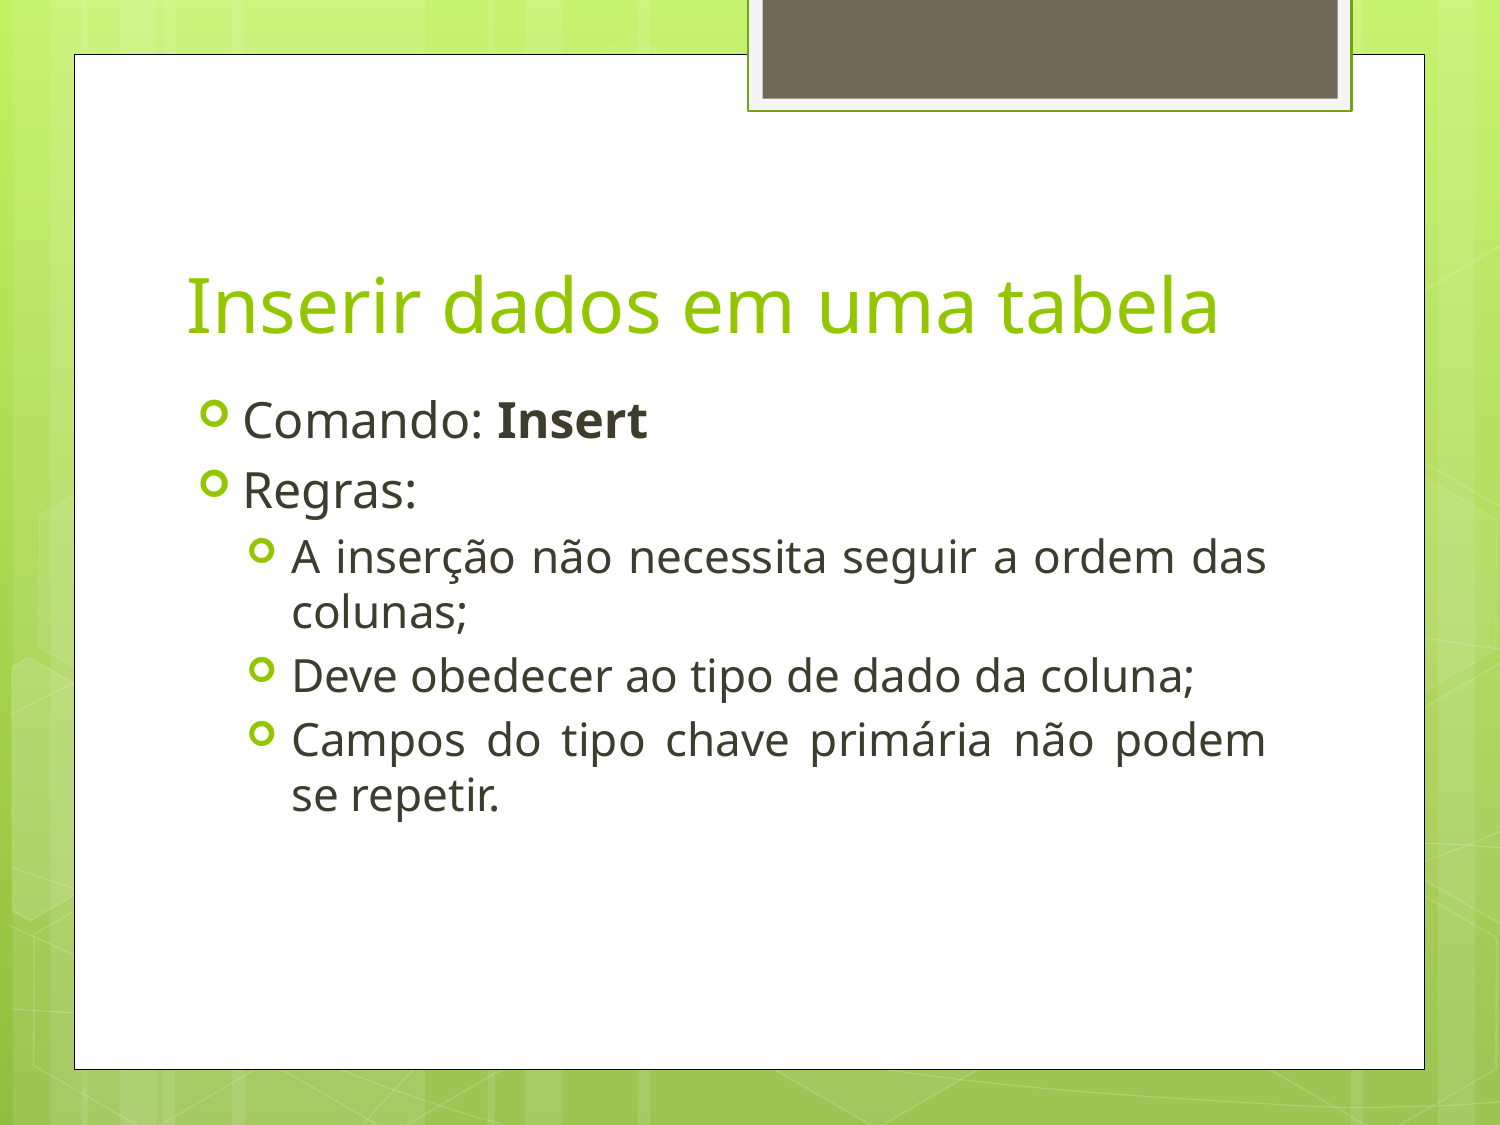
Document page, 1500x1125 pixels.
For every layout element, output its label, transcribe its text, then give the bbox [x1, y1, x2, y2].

title Inserir dados em uma tabela [171, 168, 1324, 357]
list Comando: Insert Regras: A inserção não necessita seguir a ordem das colunas; Deve obedecer ao tipo de dado da coluna; Campos do tipo chave primária não podem se repetir. [171, 381, 1283, 957]
